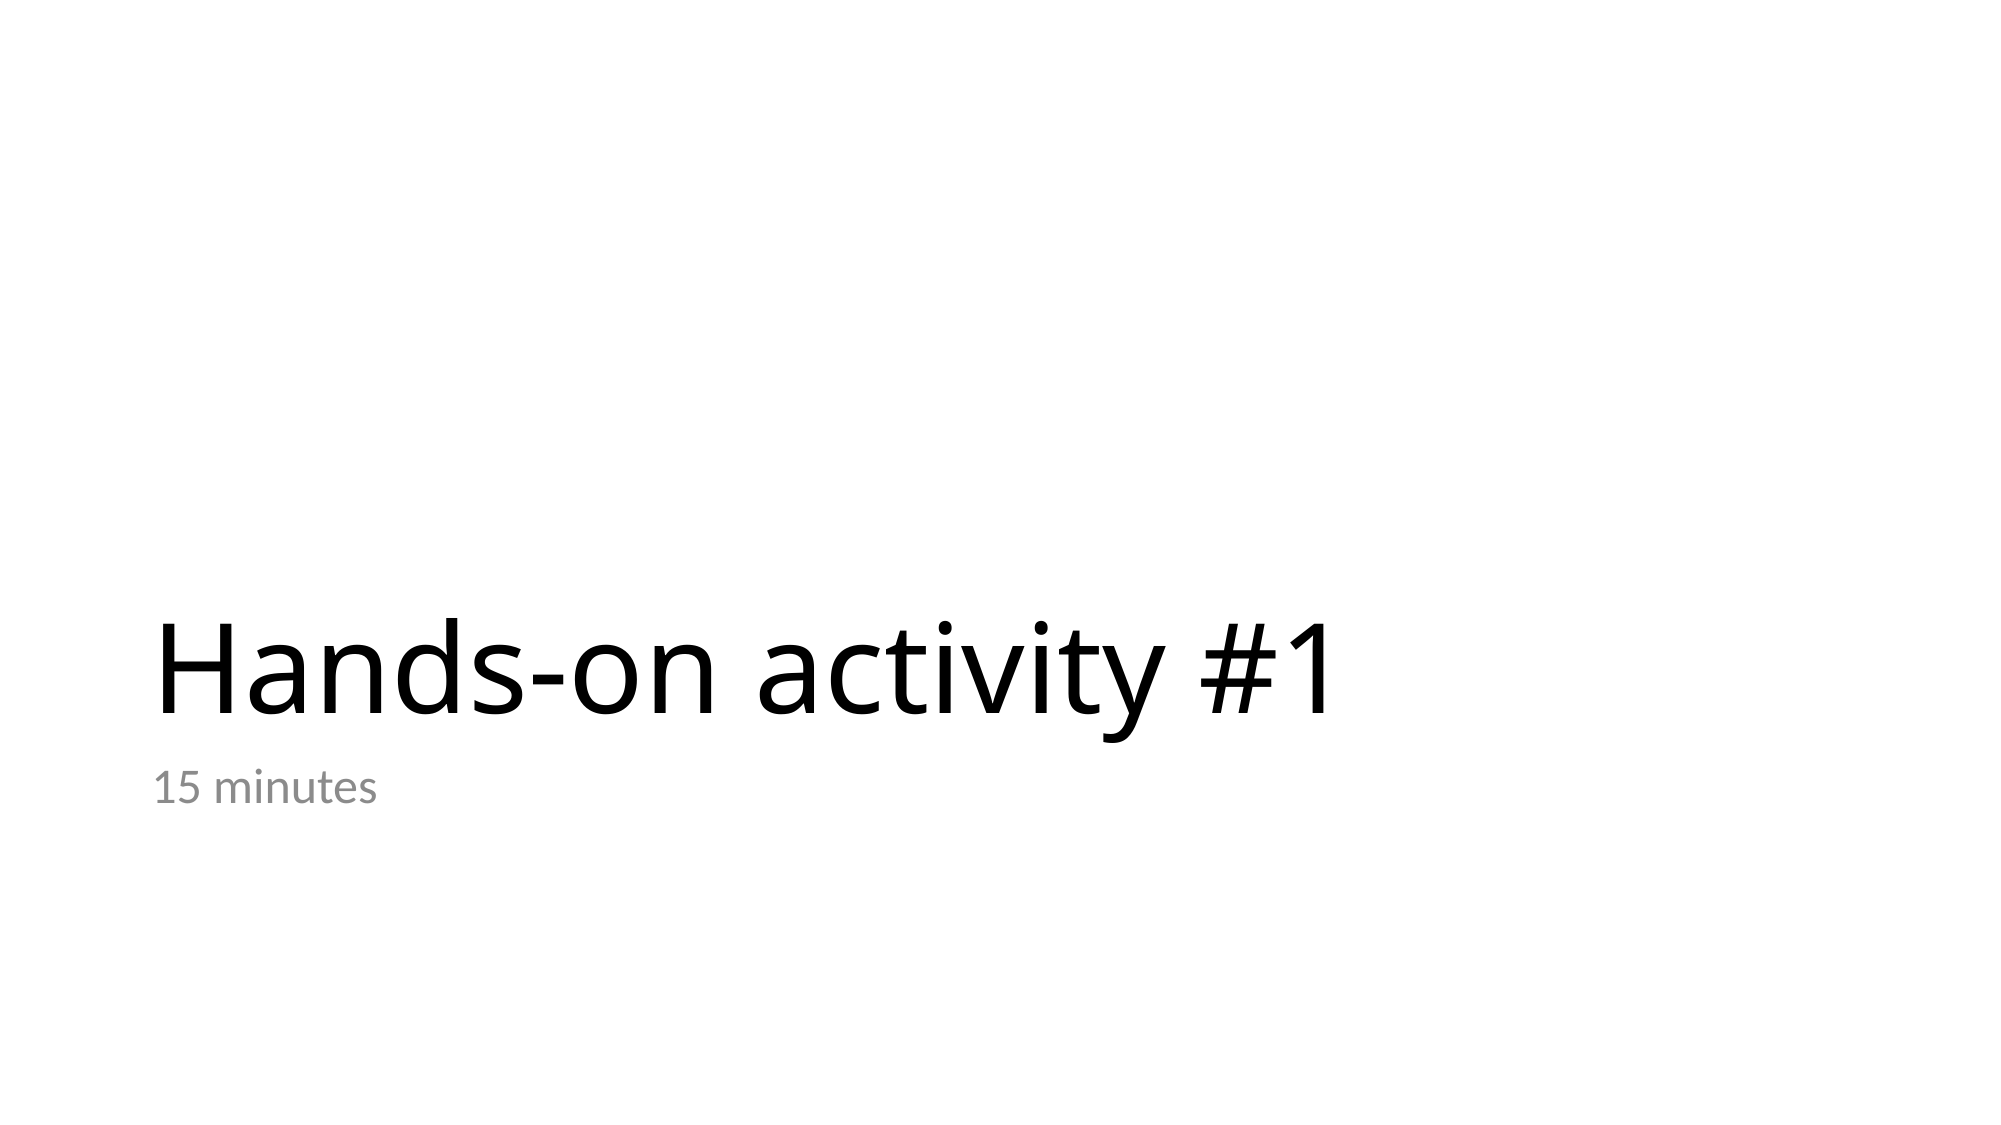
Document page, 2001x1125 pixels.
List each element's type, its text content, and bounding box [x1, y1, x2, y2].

list 15 minutes [136, 752, 1862, 999]
title Hands-on activity #1 [136, 280, 1862, 749]
